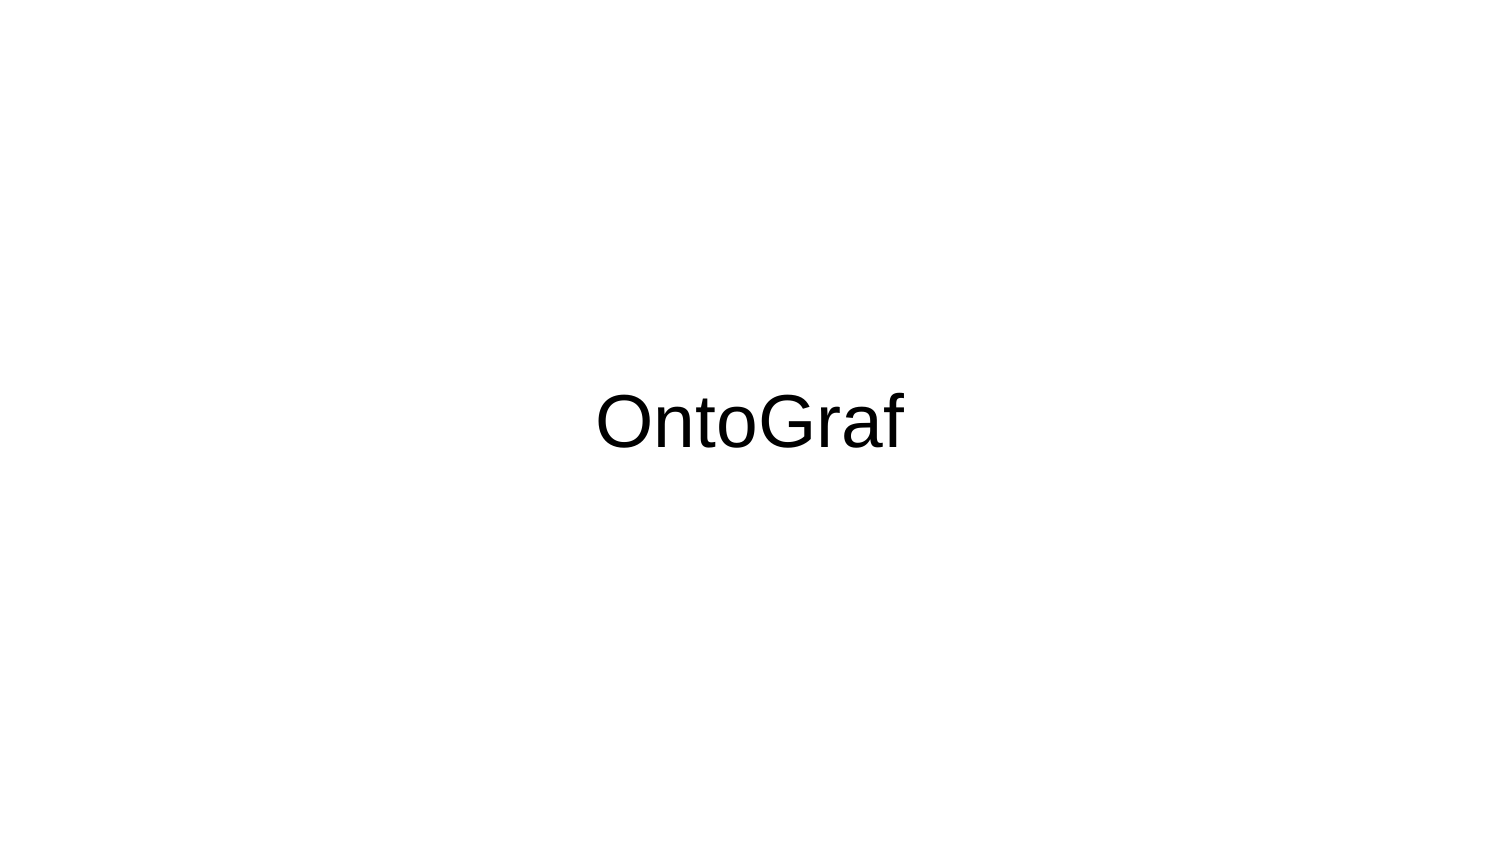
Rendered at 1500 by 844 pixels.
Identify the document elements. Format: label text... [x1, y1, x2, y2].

title OntoGraf [51, 352, 1449, 491]
